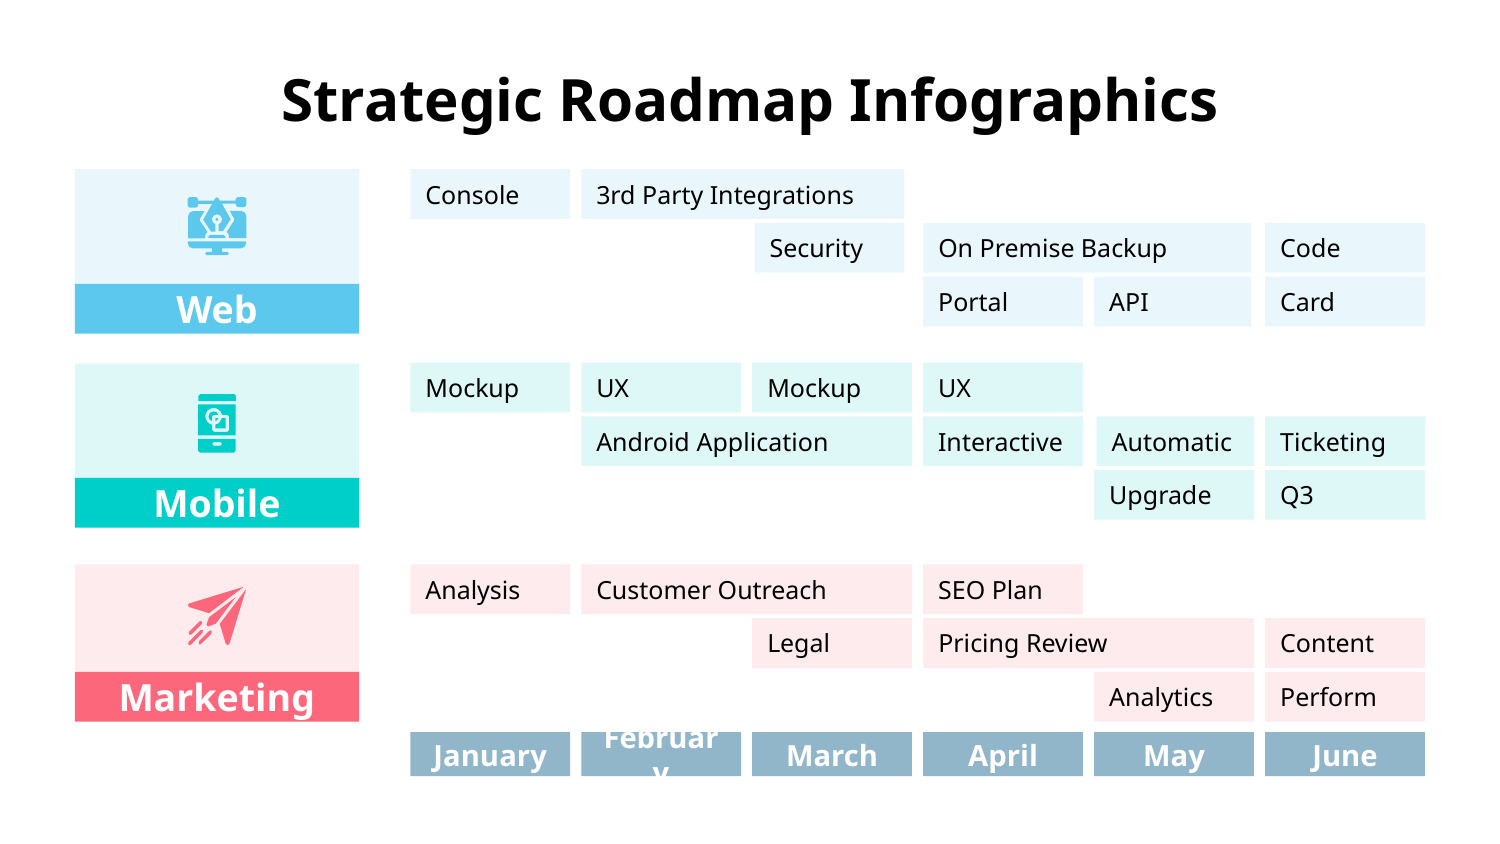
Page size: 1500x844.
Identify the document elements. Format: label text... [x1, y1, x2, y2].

text_box [74, 169, 360, 283]
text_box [410, 168, 1426, 327]
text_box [187, 196, 247, 256]
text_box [187, 586, 247, 646]
text_box Mobile [74, 477, 360, 528]
text_box Marketing [74, 671, 360, 722]
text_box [410, 564, 1426, 722]
text_box [74, 564, 360, 671]
text_box Web [74, 283, 360, 334]
text_box [74, 363, 360, 477]
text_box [197, 393, 237, 453]
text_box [410, 731, 1426, 777]
title Strategic Roadmap Infographics [75, 67, 1425, 129]
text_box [410, 362, 1426, 521]
